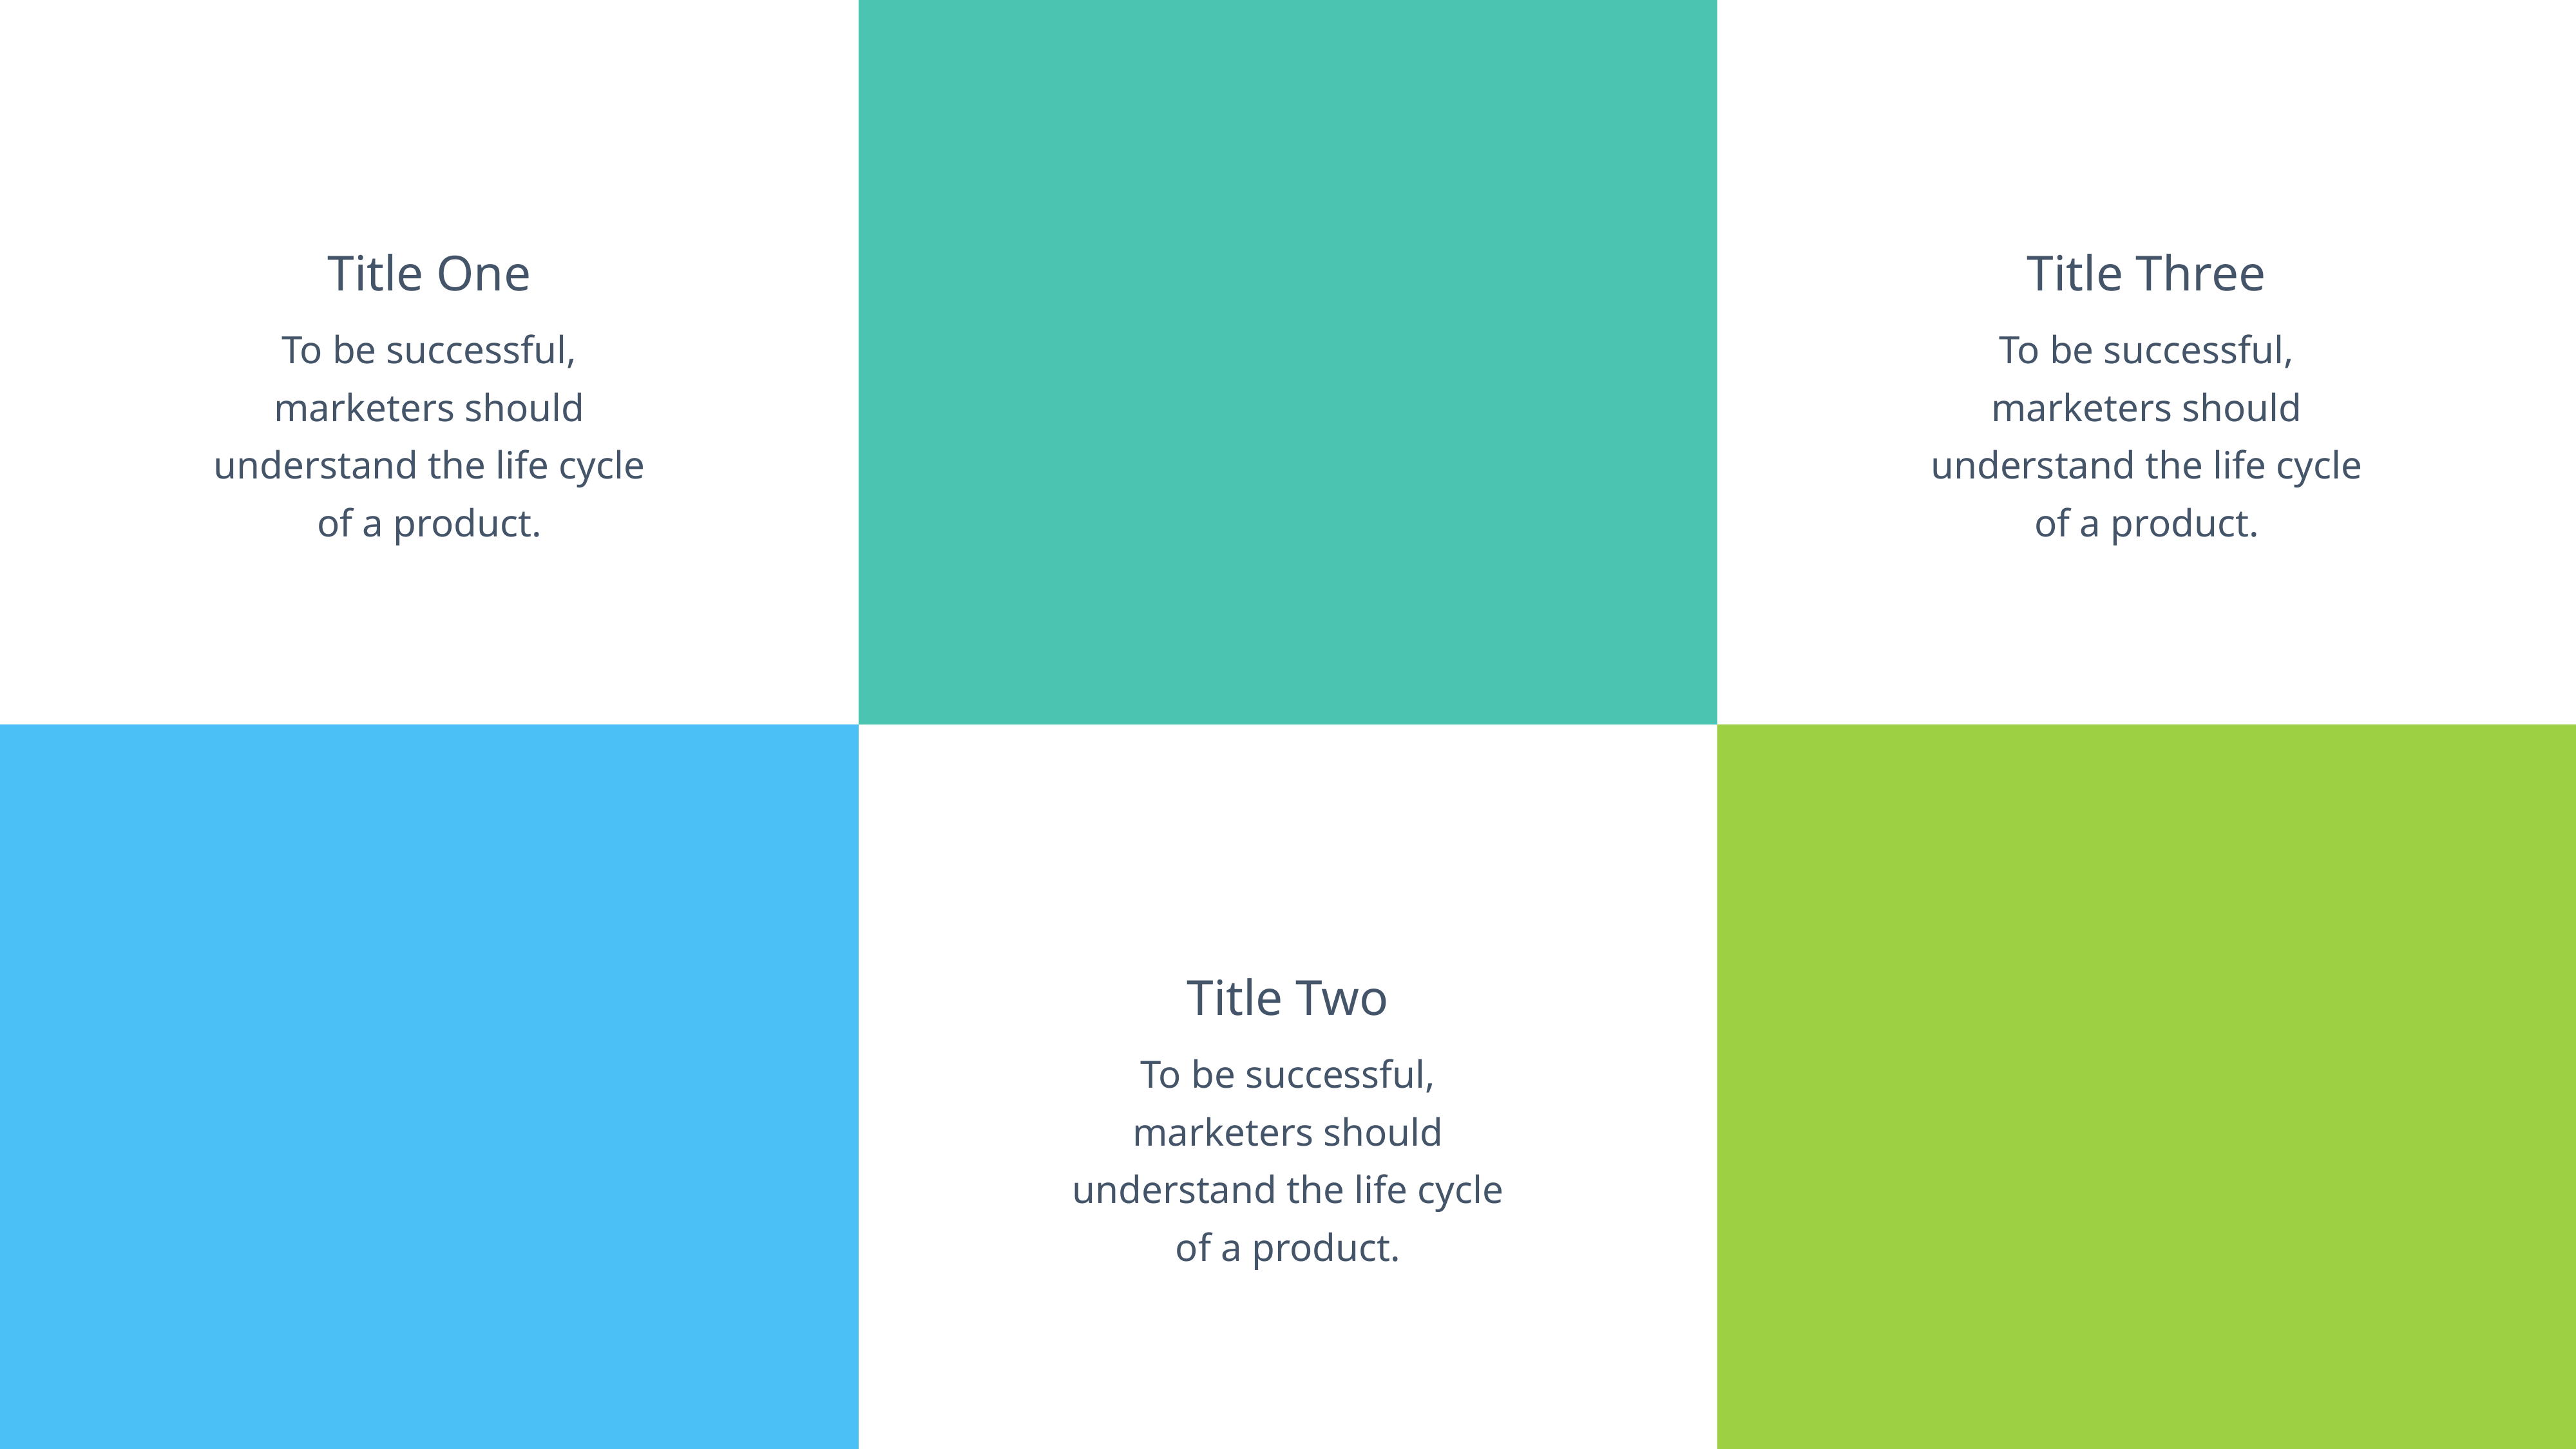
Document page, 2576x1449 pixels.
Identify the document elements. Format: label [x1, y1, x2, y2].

text_box [1911, 238, 2383, 487]
text_box [193, 238, 665, 487]
text_box [1052, 962, 1524, 1211]
picture [863, 0, 2576, 1449]
picture [0, 724, 859, 1449]
text_box [858, 0, 1717, 725]
text_box [1717, 724, 1721, 1449]
